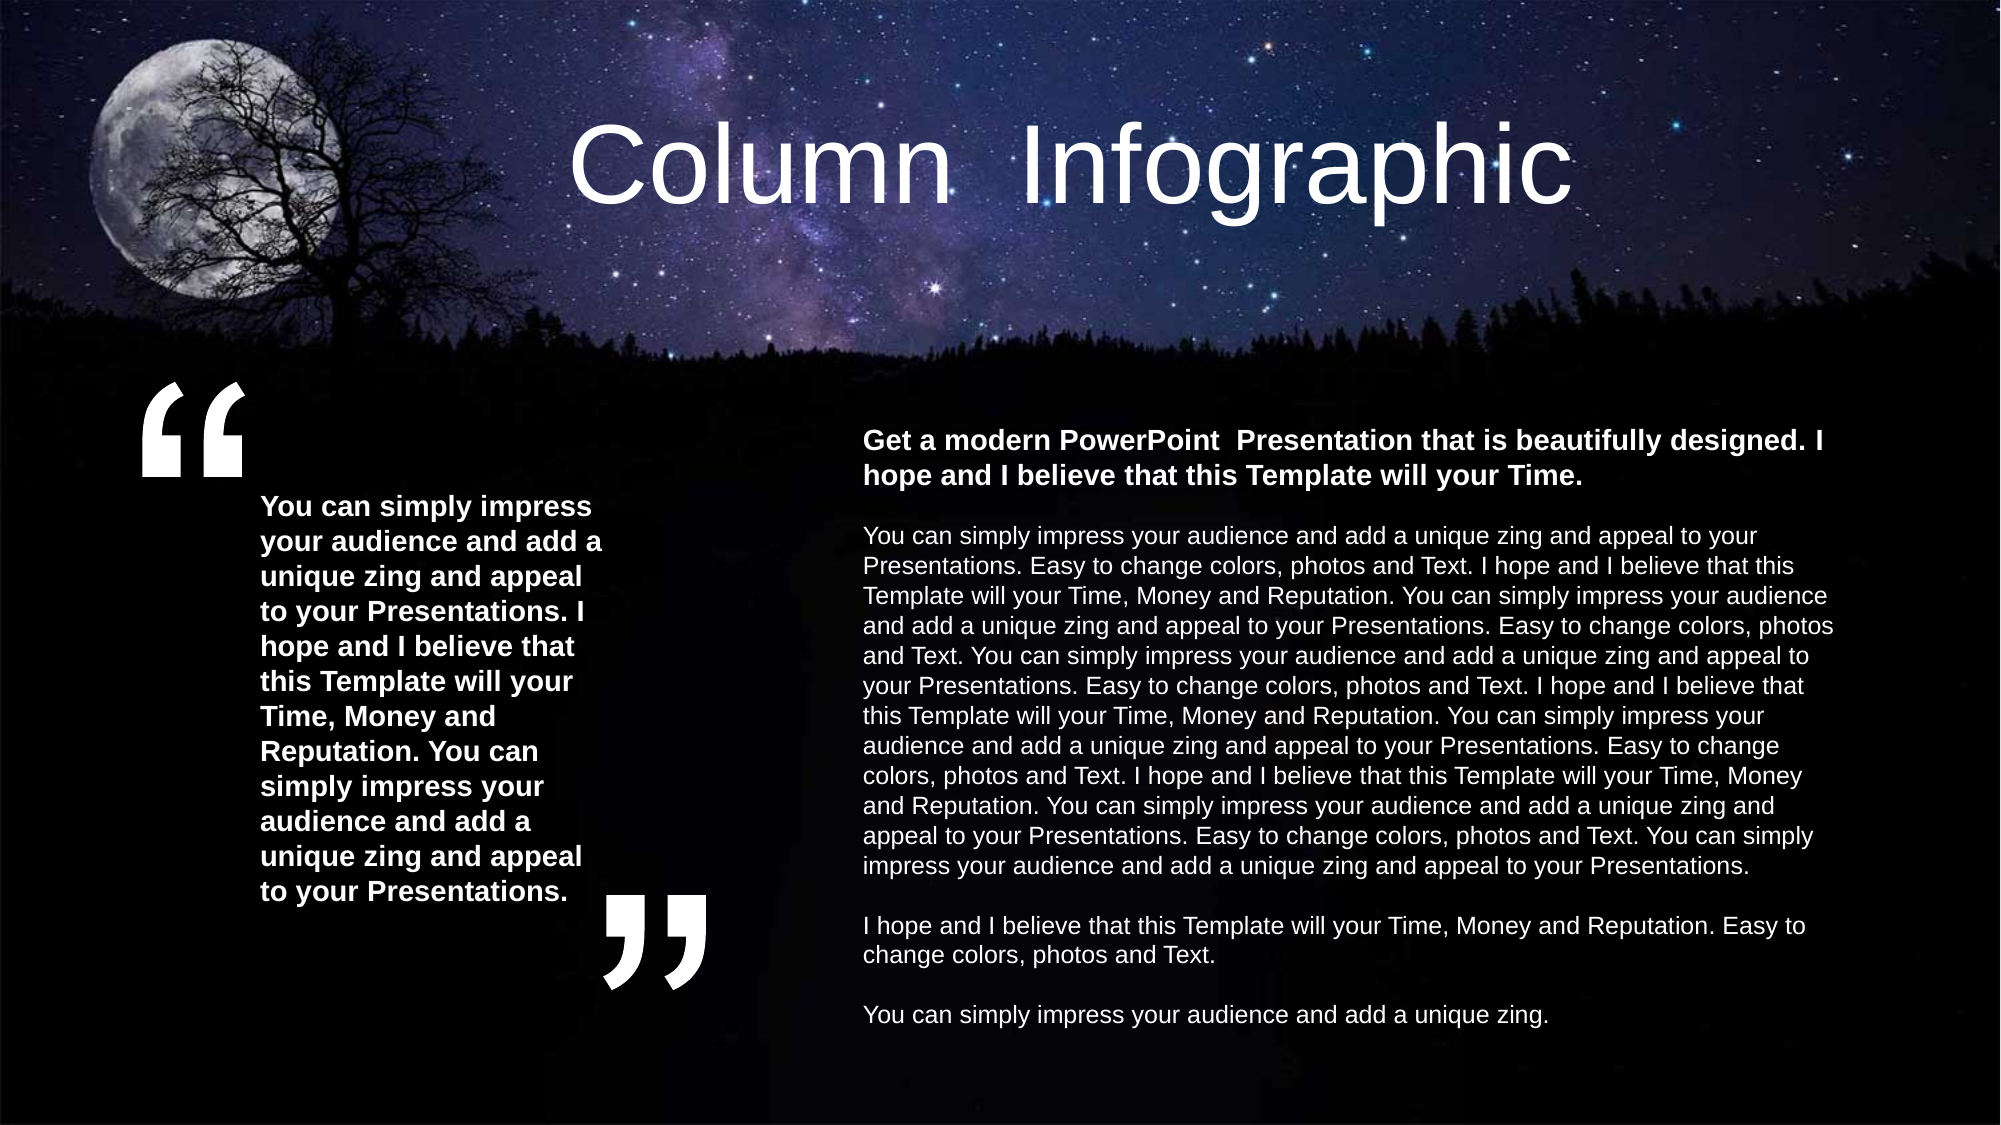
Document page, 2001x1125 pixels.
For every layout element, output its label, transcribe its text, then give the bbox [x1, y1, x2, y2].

text_box Column Infographic [552, 83, 1924, 233]
picture [0, 0, 2001, 1125]
text_box You can simply impress your audience and add a unique zing and appeal to your Presentations. Easy to change colors, photos and Text. I hope and I believe that this Template will your Time, Money and Reputation. You can simply impress your audience and add a unique zing and appeal to your Presentations. Easy to change colors, photos and Text. You can simply impress your audience and add a unique zing and appeal to your Presentations. Easy to change colors, photos and Text. I hope and I believe that this Template will your Time, Money and Reputation. You can simply impress your audience and add a unique zing and appeal to your Presentations. Easy to change colors, photos and Text. I hope and I believe that this Template will your Time, Money and Reputation. You can simply impress your audience and add a unique zing and appeal to your Presentations. Easy to change colors, photos and Text. You can simply impress your audience and add a unique zing and appeal to your Presentations. I hope and I believe that this Template will your Time, Money and Reputation. Easy to change colors, photos and Text. You can simply impress your audience and add a unique zing. [848, 512, 1854, 1037]
text_box You can simply impress your audience and add a unique zing and appeal to your Presentations. I hope and I believe that this Template will your Time, Money and Reputation. You can simply impress your audience and add a unique zing and appeal to your Presentations. [245, 480, 628, 915]
text_box [662, 894, 707, 992]
text_box Get a modern PowerPoint Presentation that is beautifully designed. I hope and I believe that this Template will your Time. [848, 413, 1854, 499]
text_box [601, 894, 646, 992]
text_box [141, 380, 186, 478]
text_box [202, 380, 247, 478]
